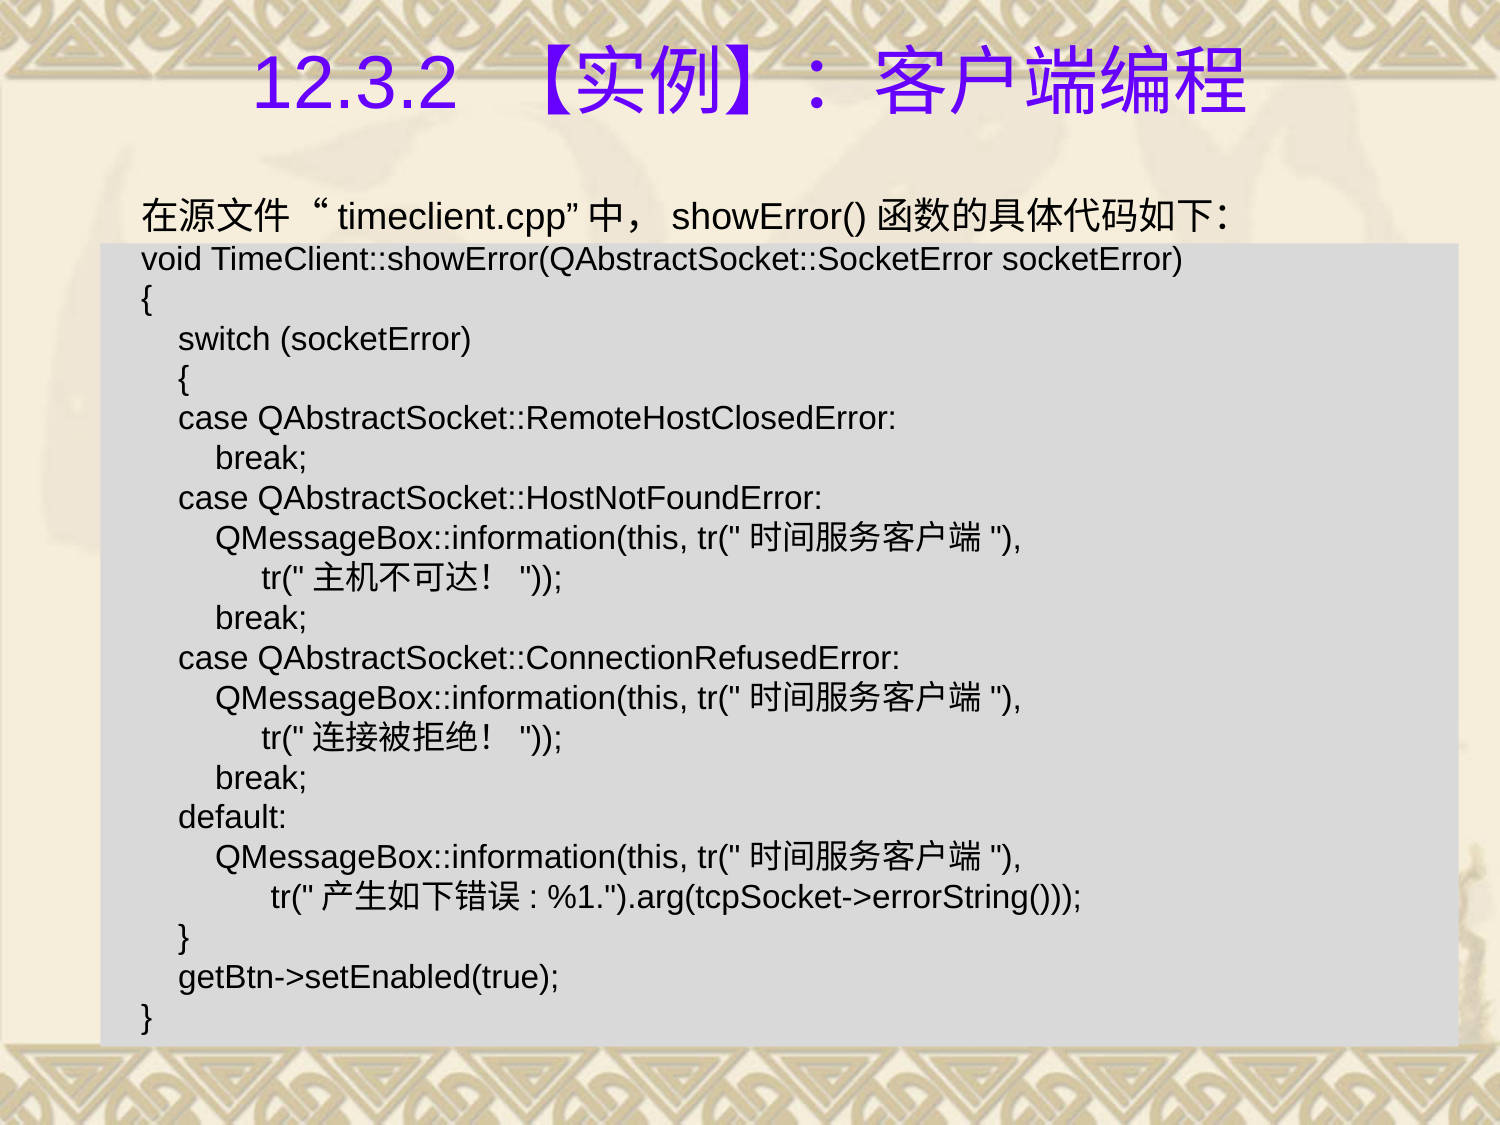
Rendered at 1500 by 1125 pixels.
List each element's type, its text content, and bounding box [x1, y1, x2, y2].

picture [0, 0, 1500, 1125]
text_box 在源文件“timeclient.cpp”中，showError()函数的具体代码如下： void TimeClient::showError(QAbstractSocket::SocketError socketError) { switch (socketError) { case QAbstractSocket::RemoteHostClosedError: break; case QAbstractSocket::HostNotFoundError: QMessageBox::information(this, tr("时间服务客户端"), tr("主机不可达！")); break; case QAbstractSocket::ConnectionRefusedError: QMessageBox::information(this, tr("时间服务客户端"), tr("连接被拒绝！")); break; default: QMessageBox::information(this, tr("时间服务客户端"), tr("产生如下错误: %1.").arg(tcpSocket->errorString())); } getBtn->setEnabled(true); } [53, 184, 1459, 1083]
title 12.3.2 【实例】：客户端编程 [49, 7, 1451, 149]
